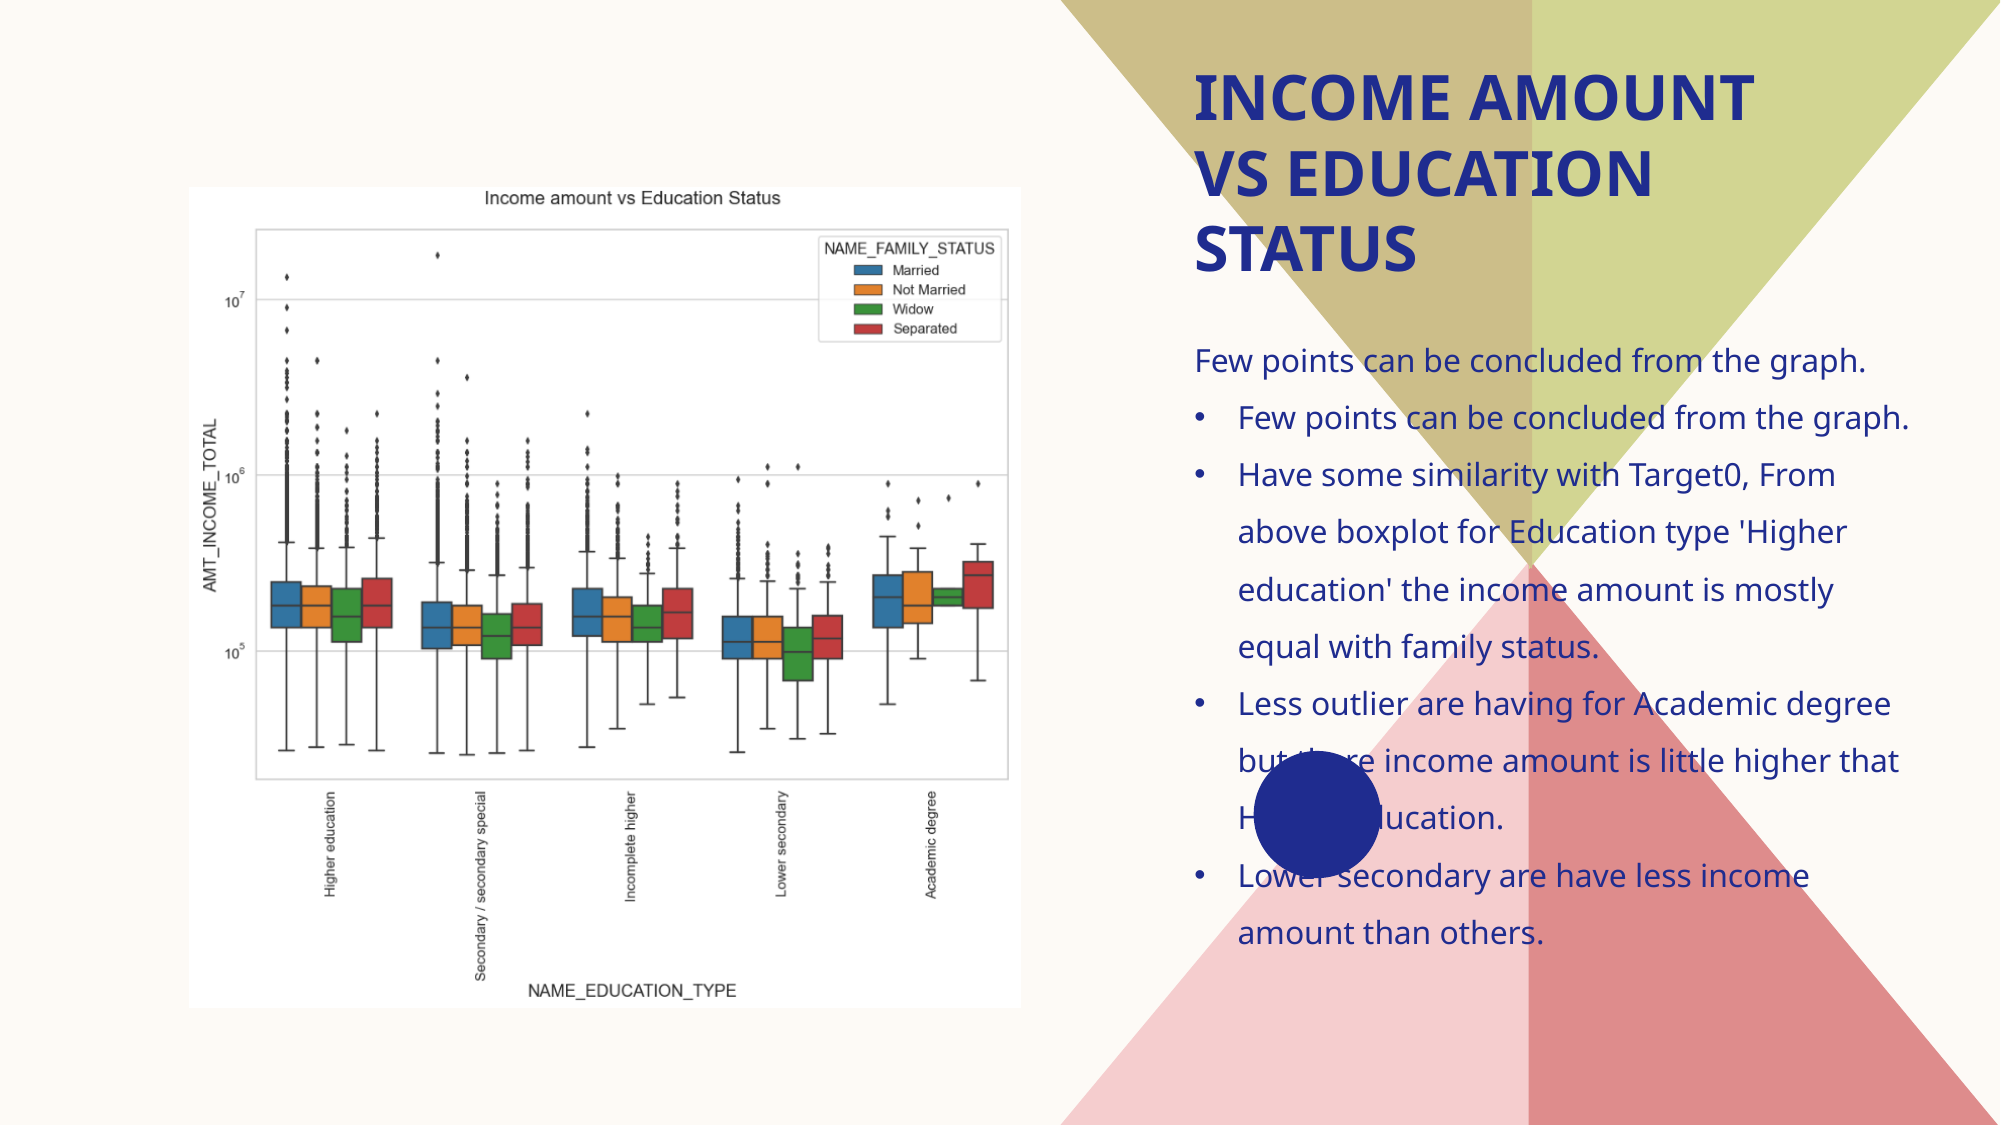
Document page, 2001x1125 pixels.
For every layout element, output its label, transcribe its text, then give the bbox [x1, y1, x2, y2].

title INCOME amount vs Education Status [1179, 48, 1862, 292]
picture [189, 187, 1021, 1008]
list Few points can be concluded from the graph. Few points can be concluded from the graph. Have some similarity with Target0, From above boxplot for Education type 'Higher education' the income amount is mostly equal with family status. Less outlier are having for Academic degree but there income amount is little higher that Higher education. Lower secondary are have less income amount than others. [1179, 313, 1933, 1008]
